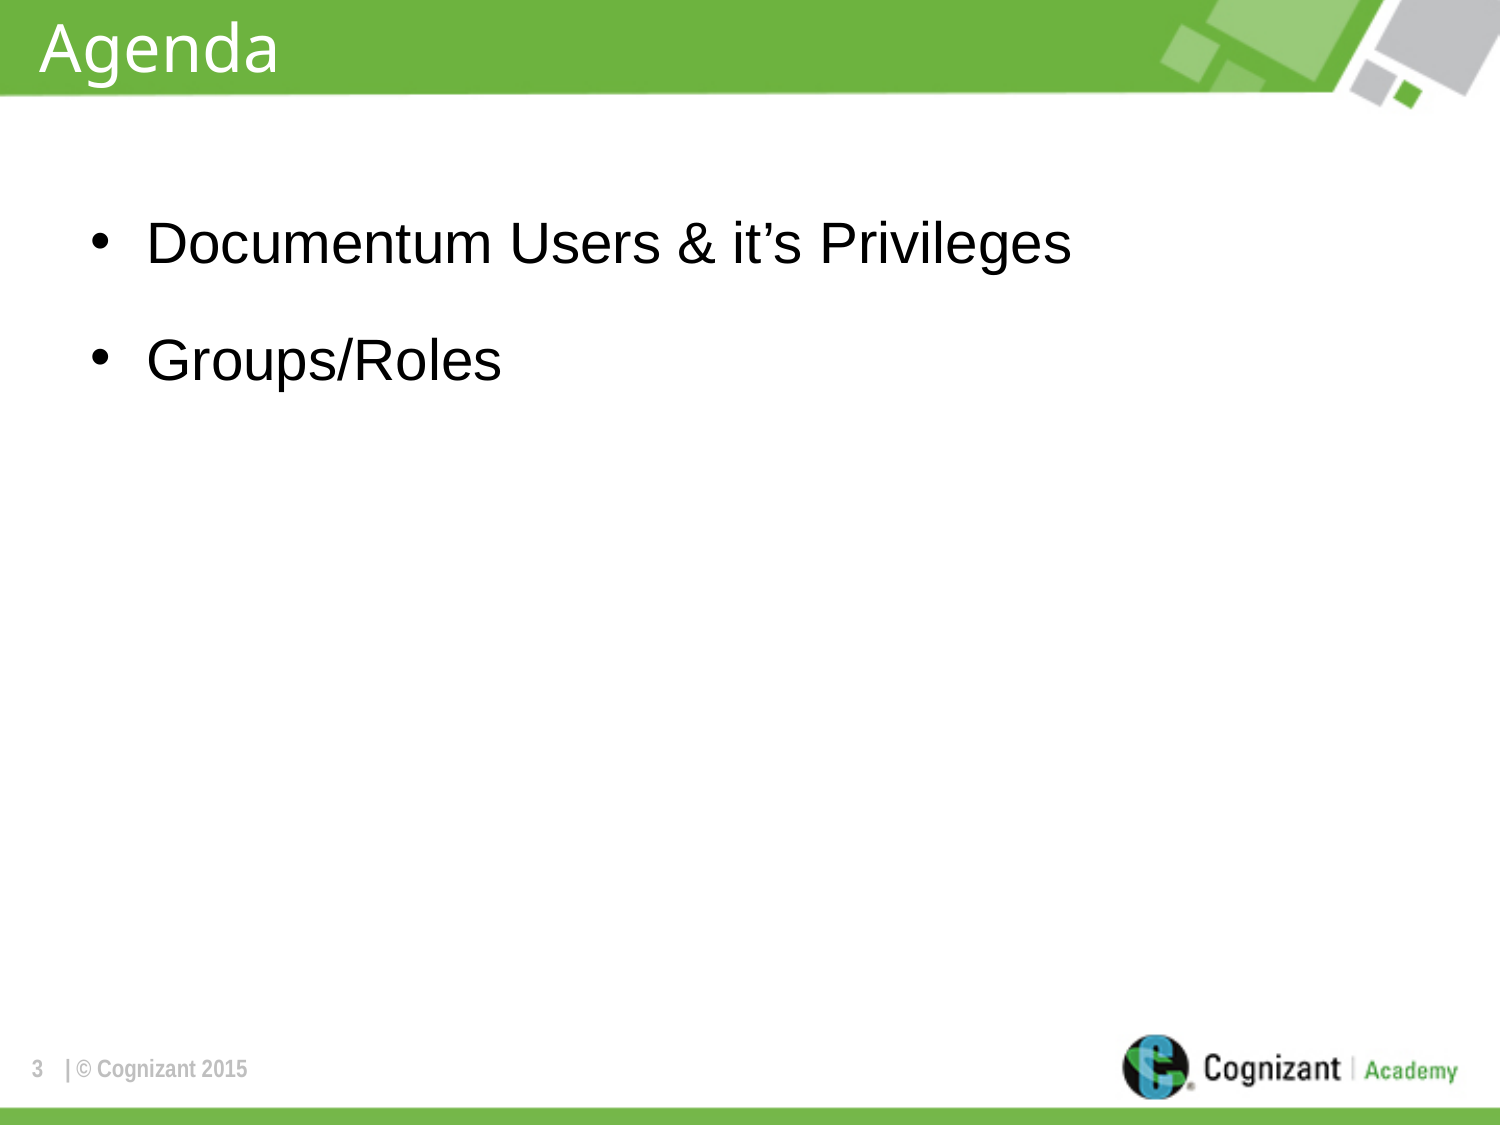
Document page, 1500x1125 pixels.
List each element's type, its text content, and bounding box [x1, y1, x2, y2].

picture [0, 0, 1500, 1125]
list Documentum Users & it’s Privileges Groups/Roles [74, 162, 1426, 1006]
title Agenda [24, 3, 1200, 88]
footer | © Cognizant 2015 [88, 1037, 275, 1098]
slide_number 3 [16, 1037, 88, 1098]
